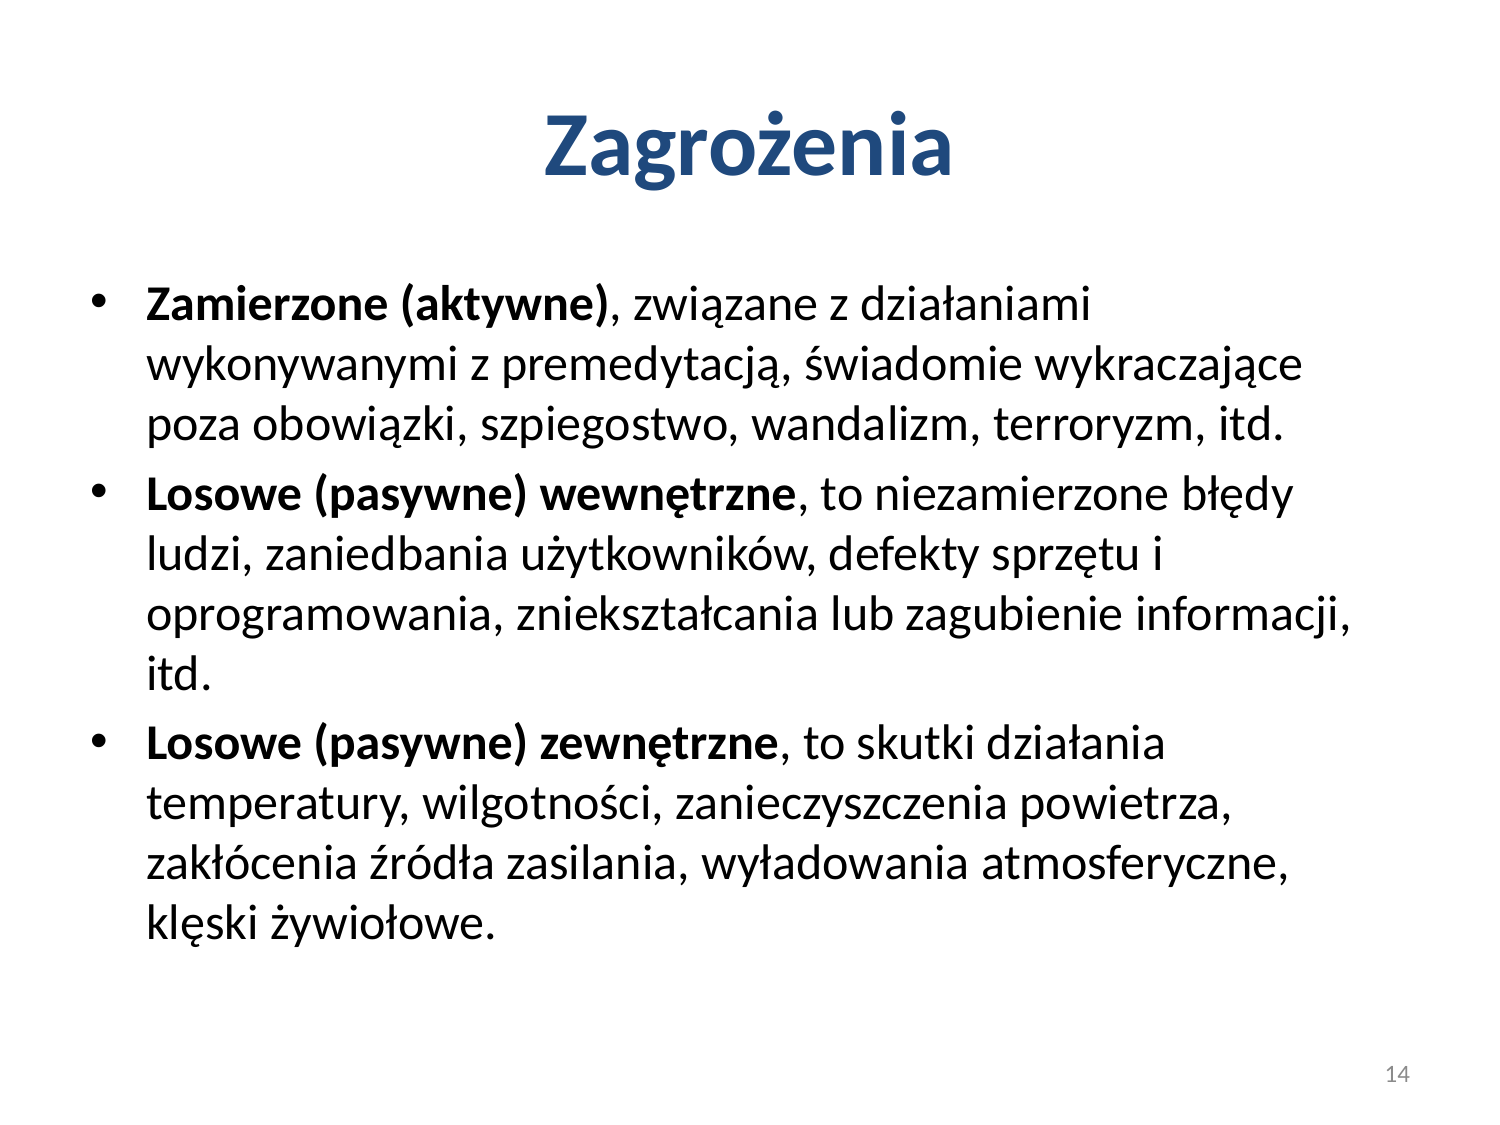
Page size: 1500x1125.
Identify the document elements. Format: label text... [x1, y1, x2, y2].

title Zagrożenia [75, 45, 1425, 233]
slide_number 14 [1074, 1042, 1425, 1103]
list Zamierzone (aktywne), związane z działaniami wykonywanymi z premedytacją, świadomie wykraczające poza obowiązki, szpiegostwo, wandalizm, terroryzm, itd. Losowe (pasywne) wewnętrzne, to niezamierzone błędy ludzi, zaniedbania użytkowników, defekty sprzętu i oprogramowania, zniekształcania lub zagubienie informacji, itd. Losowe (pasywne) zewnętrzne, to skutki działania temperatury, wilgotności, zanieczyszczenia powietrza, zakłócenia źródła zasilania, wyładowania atmosferyczne, klęski żywiołowe. [75, 262, 1425, 1083]
